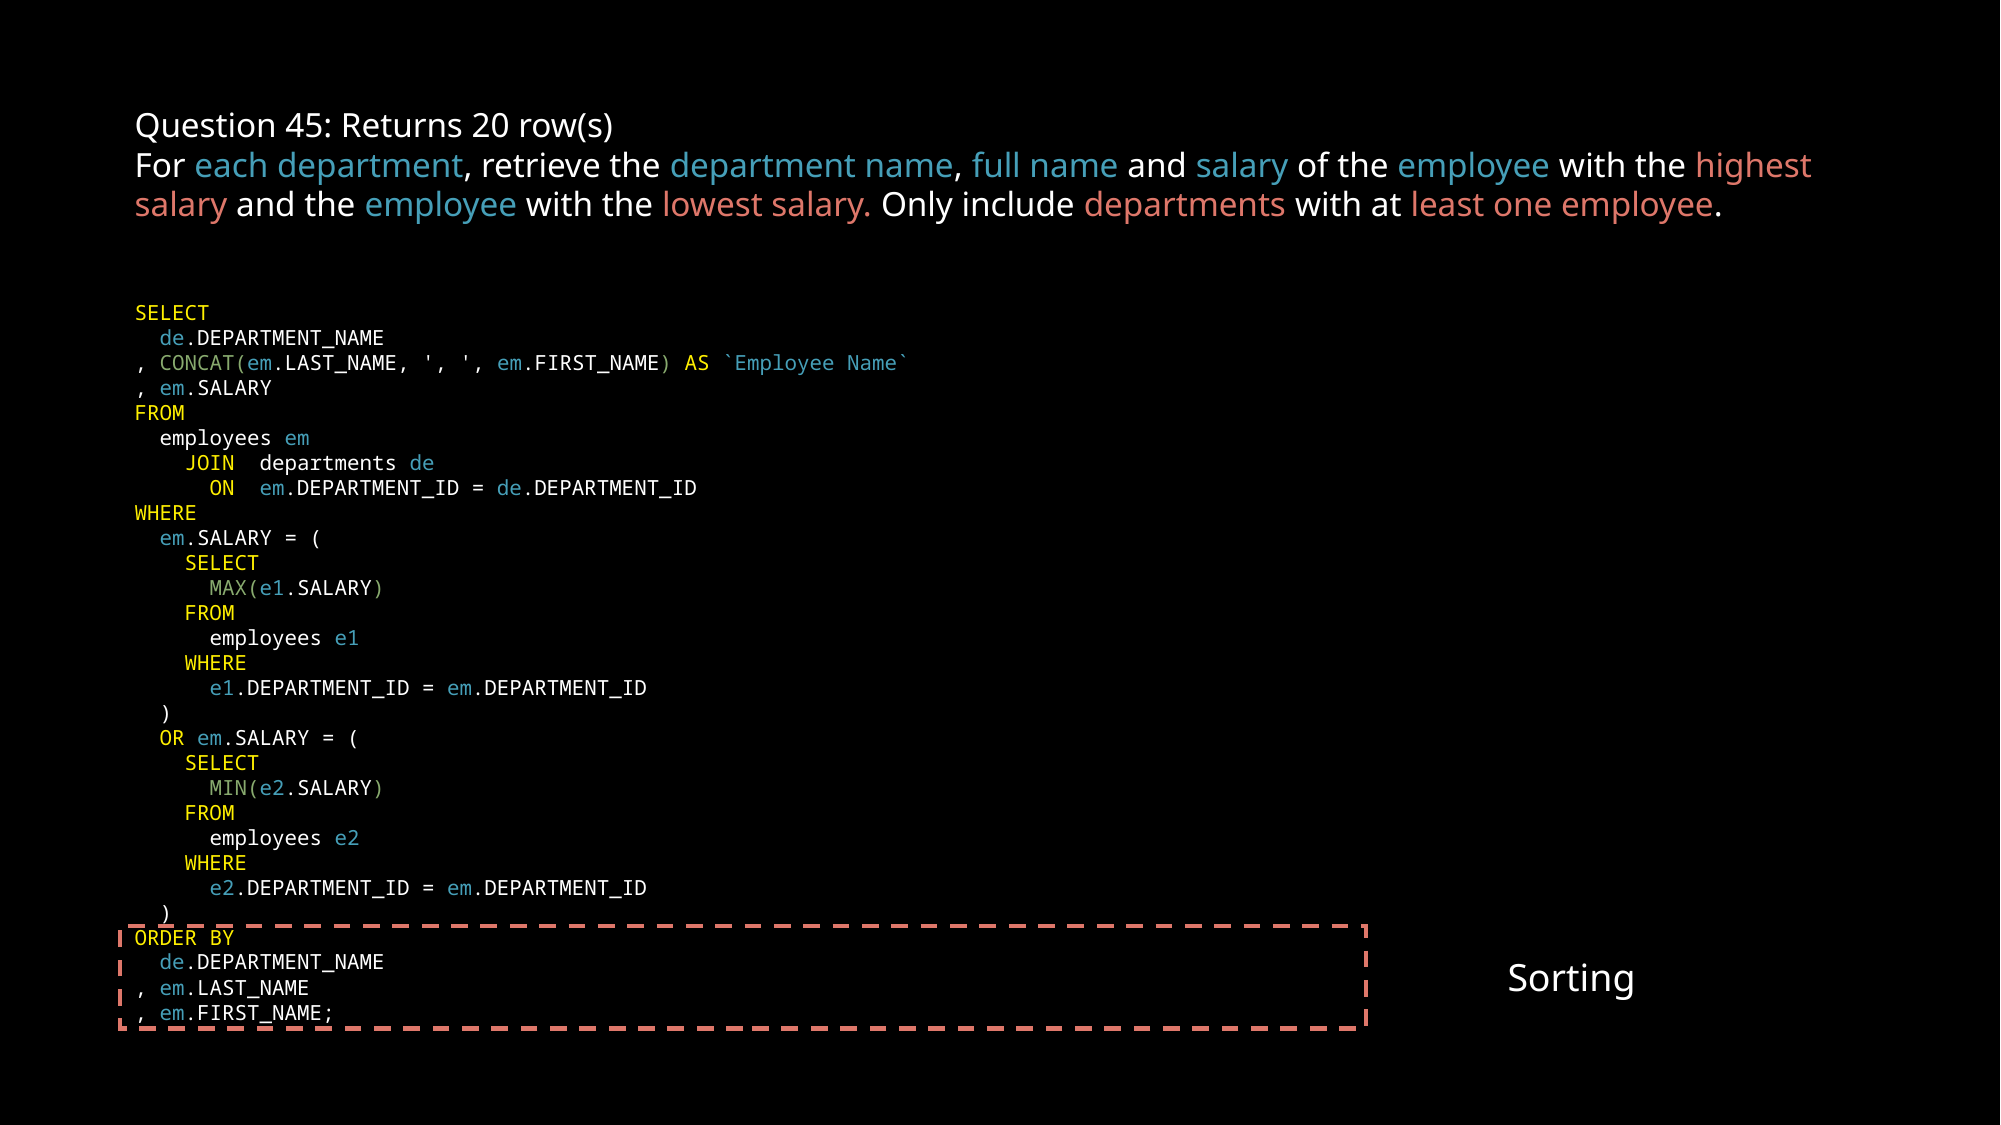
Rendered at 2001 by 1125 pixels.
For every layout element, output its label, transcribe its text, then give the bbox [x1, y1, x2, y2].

text_box SELECT de.DEPARTMENT_NAME , CONCAT(em.LAST_NAME, ', ', em.FIRST_NAME) AS `Employee Name` , em.SALARY FROM employees em JOIN departments de ON em.DEPARTMENT_ID = de.DEPARTMENT_ID WHERE em.SALARY = ( SELECT MAX(e1.SALARY) FROM employees e1 WHERE e1.DEPARTMENT_ID = em.DEPARTMENT_ID ) OR em.SALARY = ( SELECT MIN(e2.SALARY) FROM employees e2 WHERE e2.DEPARTMENT_ID = em.DEPARTMENT_ID ) ORDER BY de.DEPARTMENT_NAME , em.LAST_NAME , em.FIRST_NAME; [119, 292, 1881, 1032]
text_box Sorting [1492, 947, 1881, 1007]
text_box Question 45: Returns 20 row(s) For each department, retrieve the department name, full name and salary of the employee with the highest salary and the employee with the lowest salary. Only include departments with at least one employee. [119, 96, 1881, 231]
text_box [119, 925, 1367, 1029]
